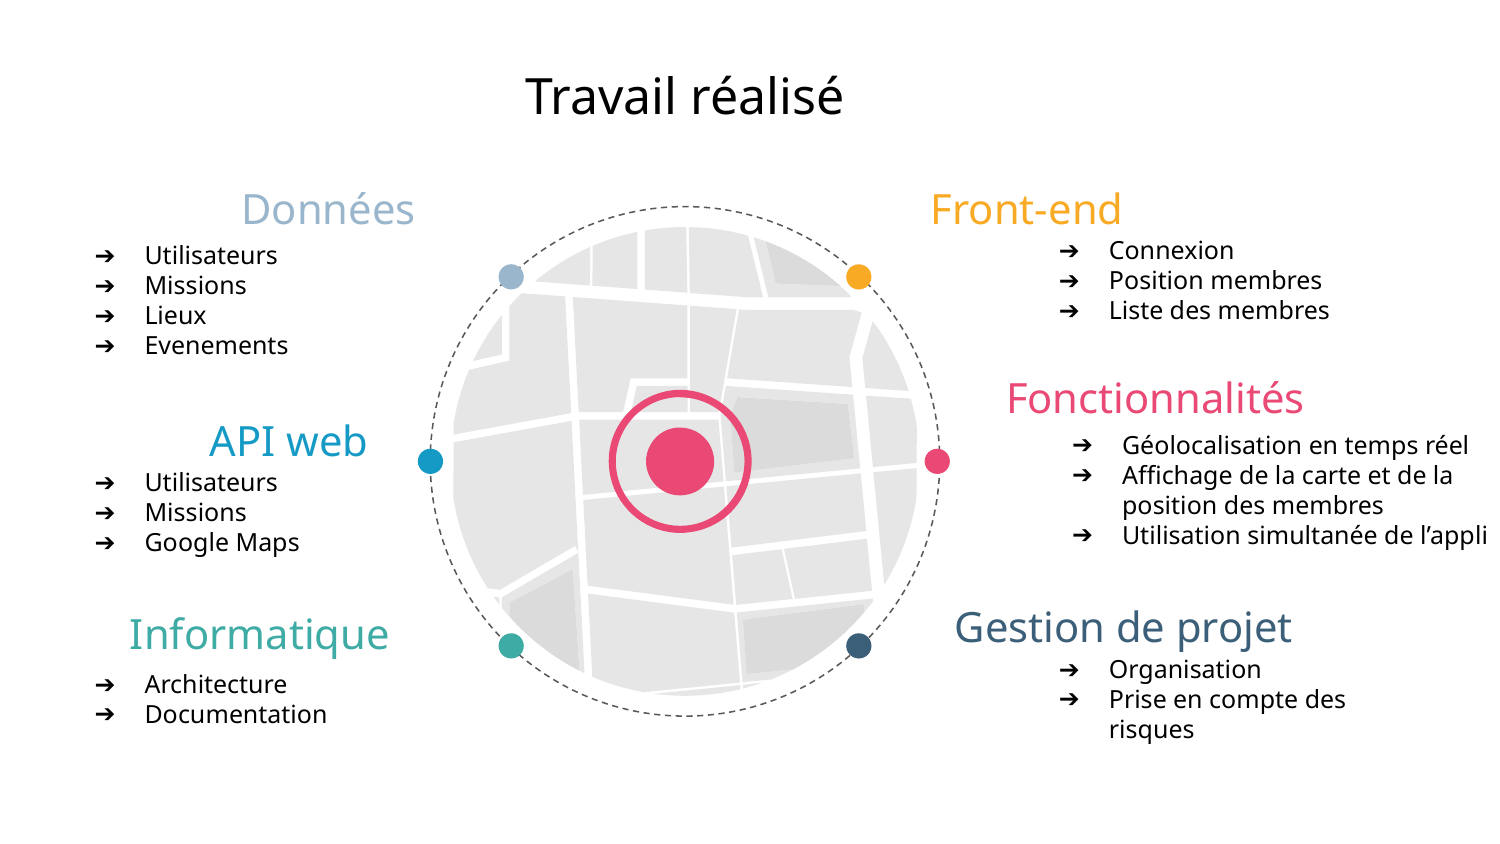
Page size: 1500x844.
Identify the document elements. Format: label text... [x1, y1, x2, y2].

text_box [429, 206, 940, 717]
text_box Données [42, 181, 431, 234]
text_box Utilisateurs Missions Lieux Evenements [54, 257, 424, 343]
text_box Organisation Prise en compte des risques [1018, 655, 1408, 741]
text_box Fonctionnalités [991, 371, 1380, 423]
text_box API web [0, 413, 384, 466]
text_box Informatique [16, 606, 406, 659]
text_box Utilisateurs Missions Google Maps [54, 469, 424, 555]
text_box Gestion de projet [946, 600, 1329, 652]
text_box Front-end [915, 181, 1305, 234]
text_box [417, 450, 424, 473]
text_box Géolocalisation en temps réel Affichage de la carte et de la position des membres Utilisation simultanée de l’appli [1032, 446, 1500, 532]
text_box Connexion Position membres Liste des membres [1018, 237, 1440, 323]
title Travail réalisé [283, 63, 1087, 127]
text_box Architecture Documentation [54, 655, 444, 741]
text_box [946, 452, 950, 471]
